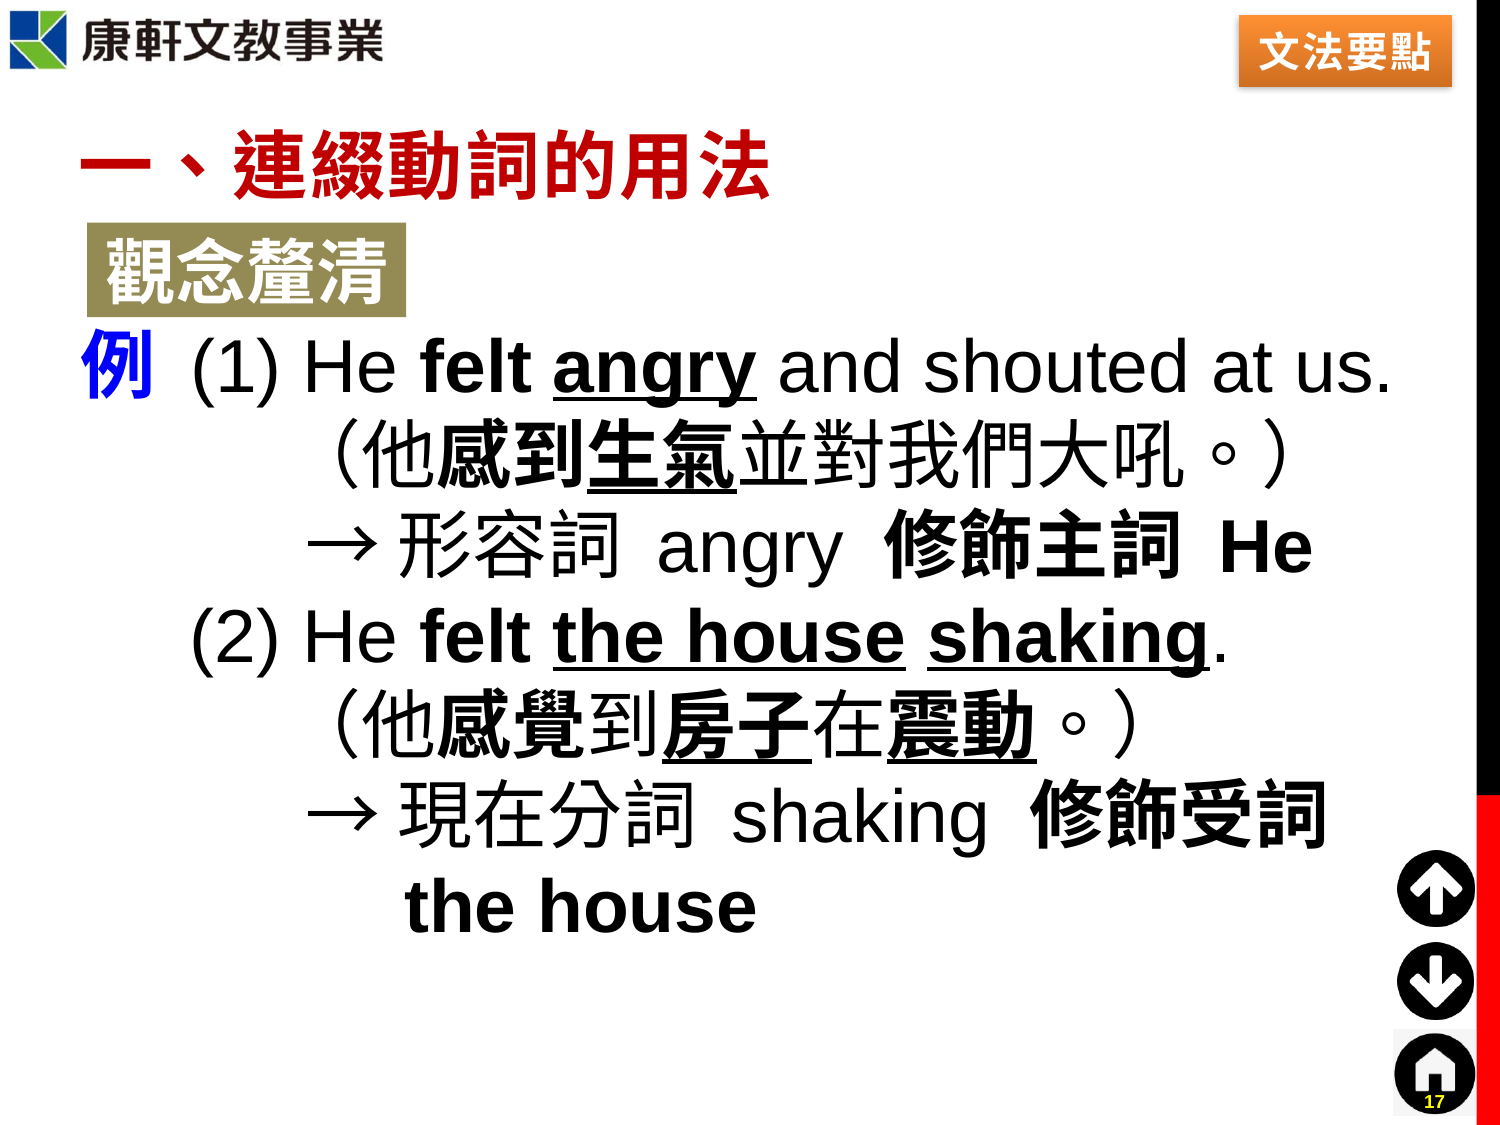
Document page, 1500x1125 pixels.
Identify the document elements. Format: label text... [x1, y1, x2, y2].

text_box 觀念釐清 [85, 221, 408, 319]
text_box 例 (1) He felt angry and shouted at us. （他感到生氣並對我們大吼。） → 形容詞 angry 修飾主詞 He (2) He felt the house shaking. （他感覺到房子在震動。） → 現在分詞 shaking 修飾受詞 the house [65, 220, 1417, 956]
picture [1393, 1029, 1476, 1116]
picture [1397, 850, 1475, 928]
text_box 文法要點 [1239, 15, 1452, 87]
text_box 一、連綴動詞的用法 [63, 111, 1082, 217]
picture [8, 9, 387, 70]
picture [1396, 942, 1475, 1020]
